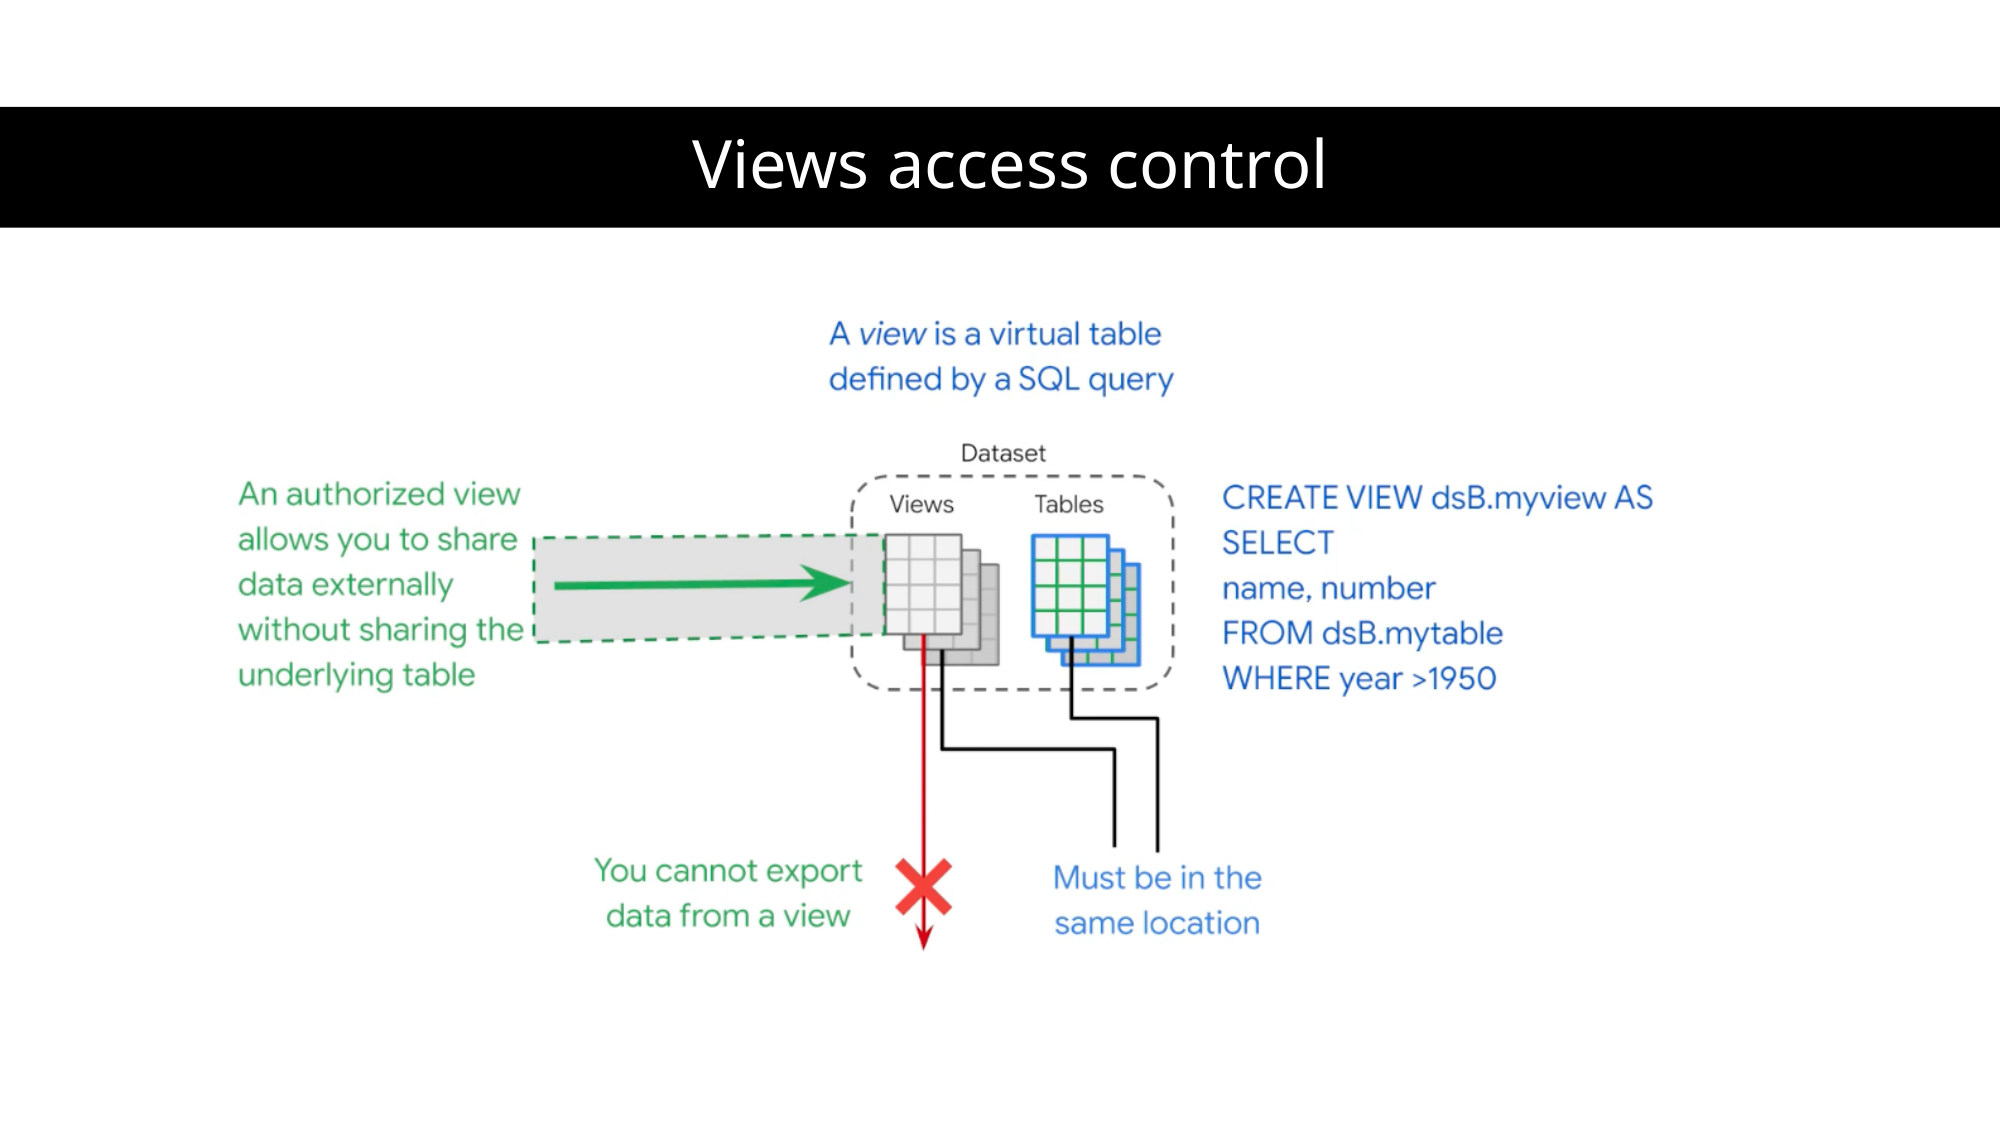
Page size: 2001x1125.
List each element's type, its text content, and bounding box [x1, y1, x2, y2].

text_box [0, 106, 2000, 229]
title Views access control [91, 105, 1931, 228]
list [216, 274, 1784, 996]
